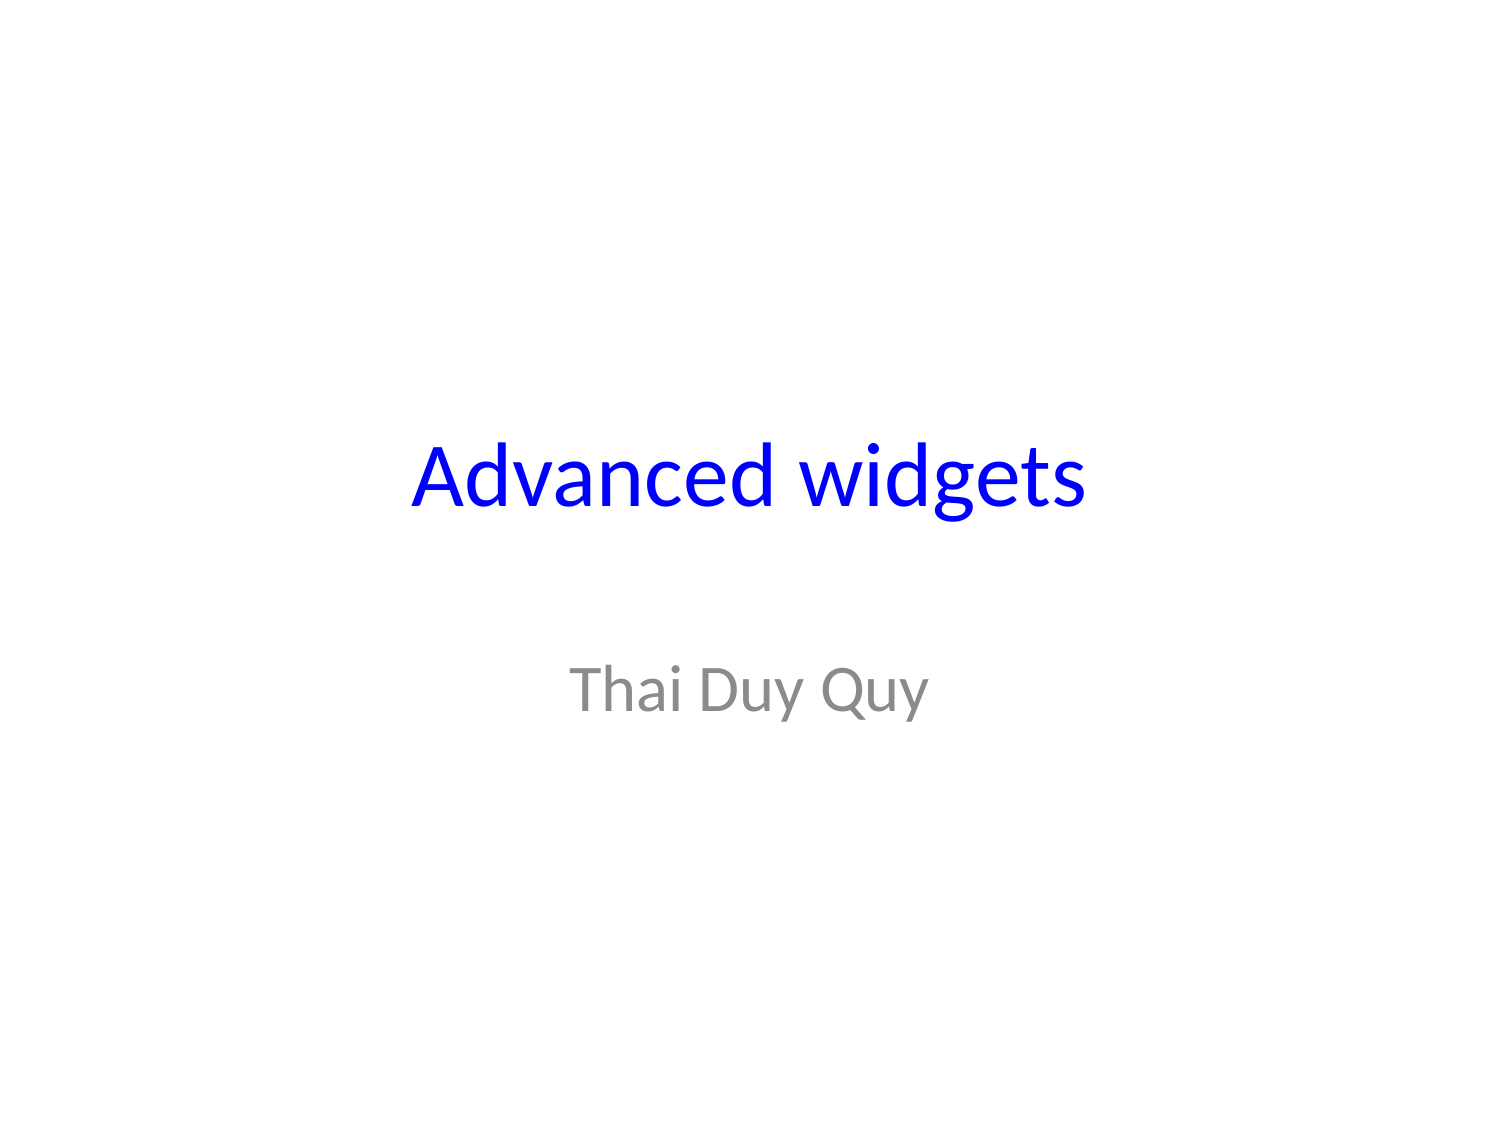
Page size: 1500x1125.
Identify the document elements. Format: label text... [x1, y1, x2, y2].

subtitle Thai Duy Quy [225, 637, 1275, 925]
title Advanced widgets [112, 349, 1388, 591]
